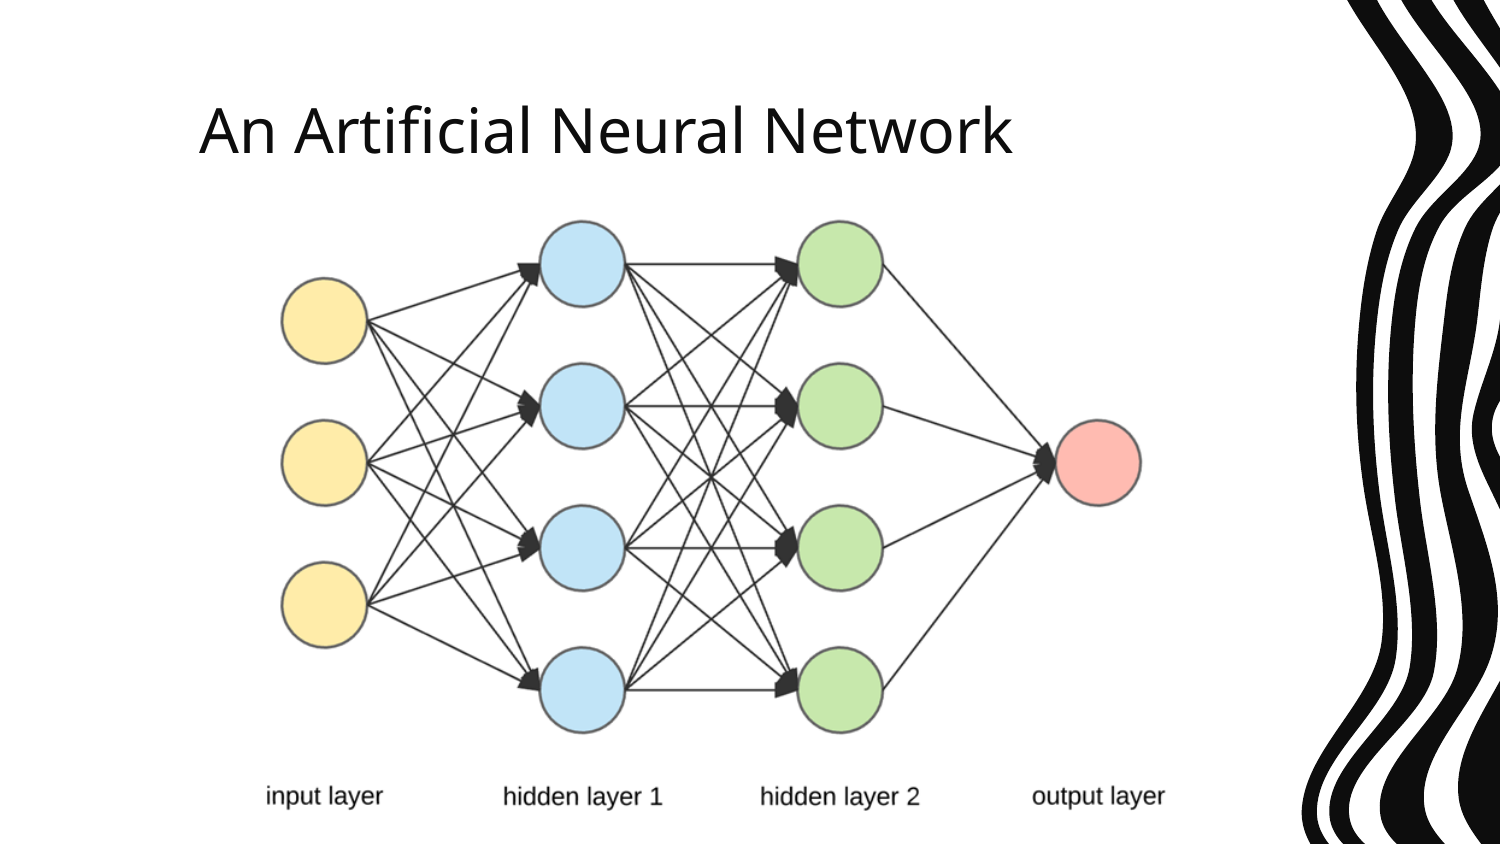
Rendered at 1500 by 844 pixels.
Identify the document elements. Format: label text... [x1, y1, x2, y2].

title An Artificial Neural Network [168, 88, 1382, 183]
picture [248, 211, 1184, 823]
